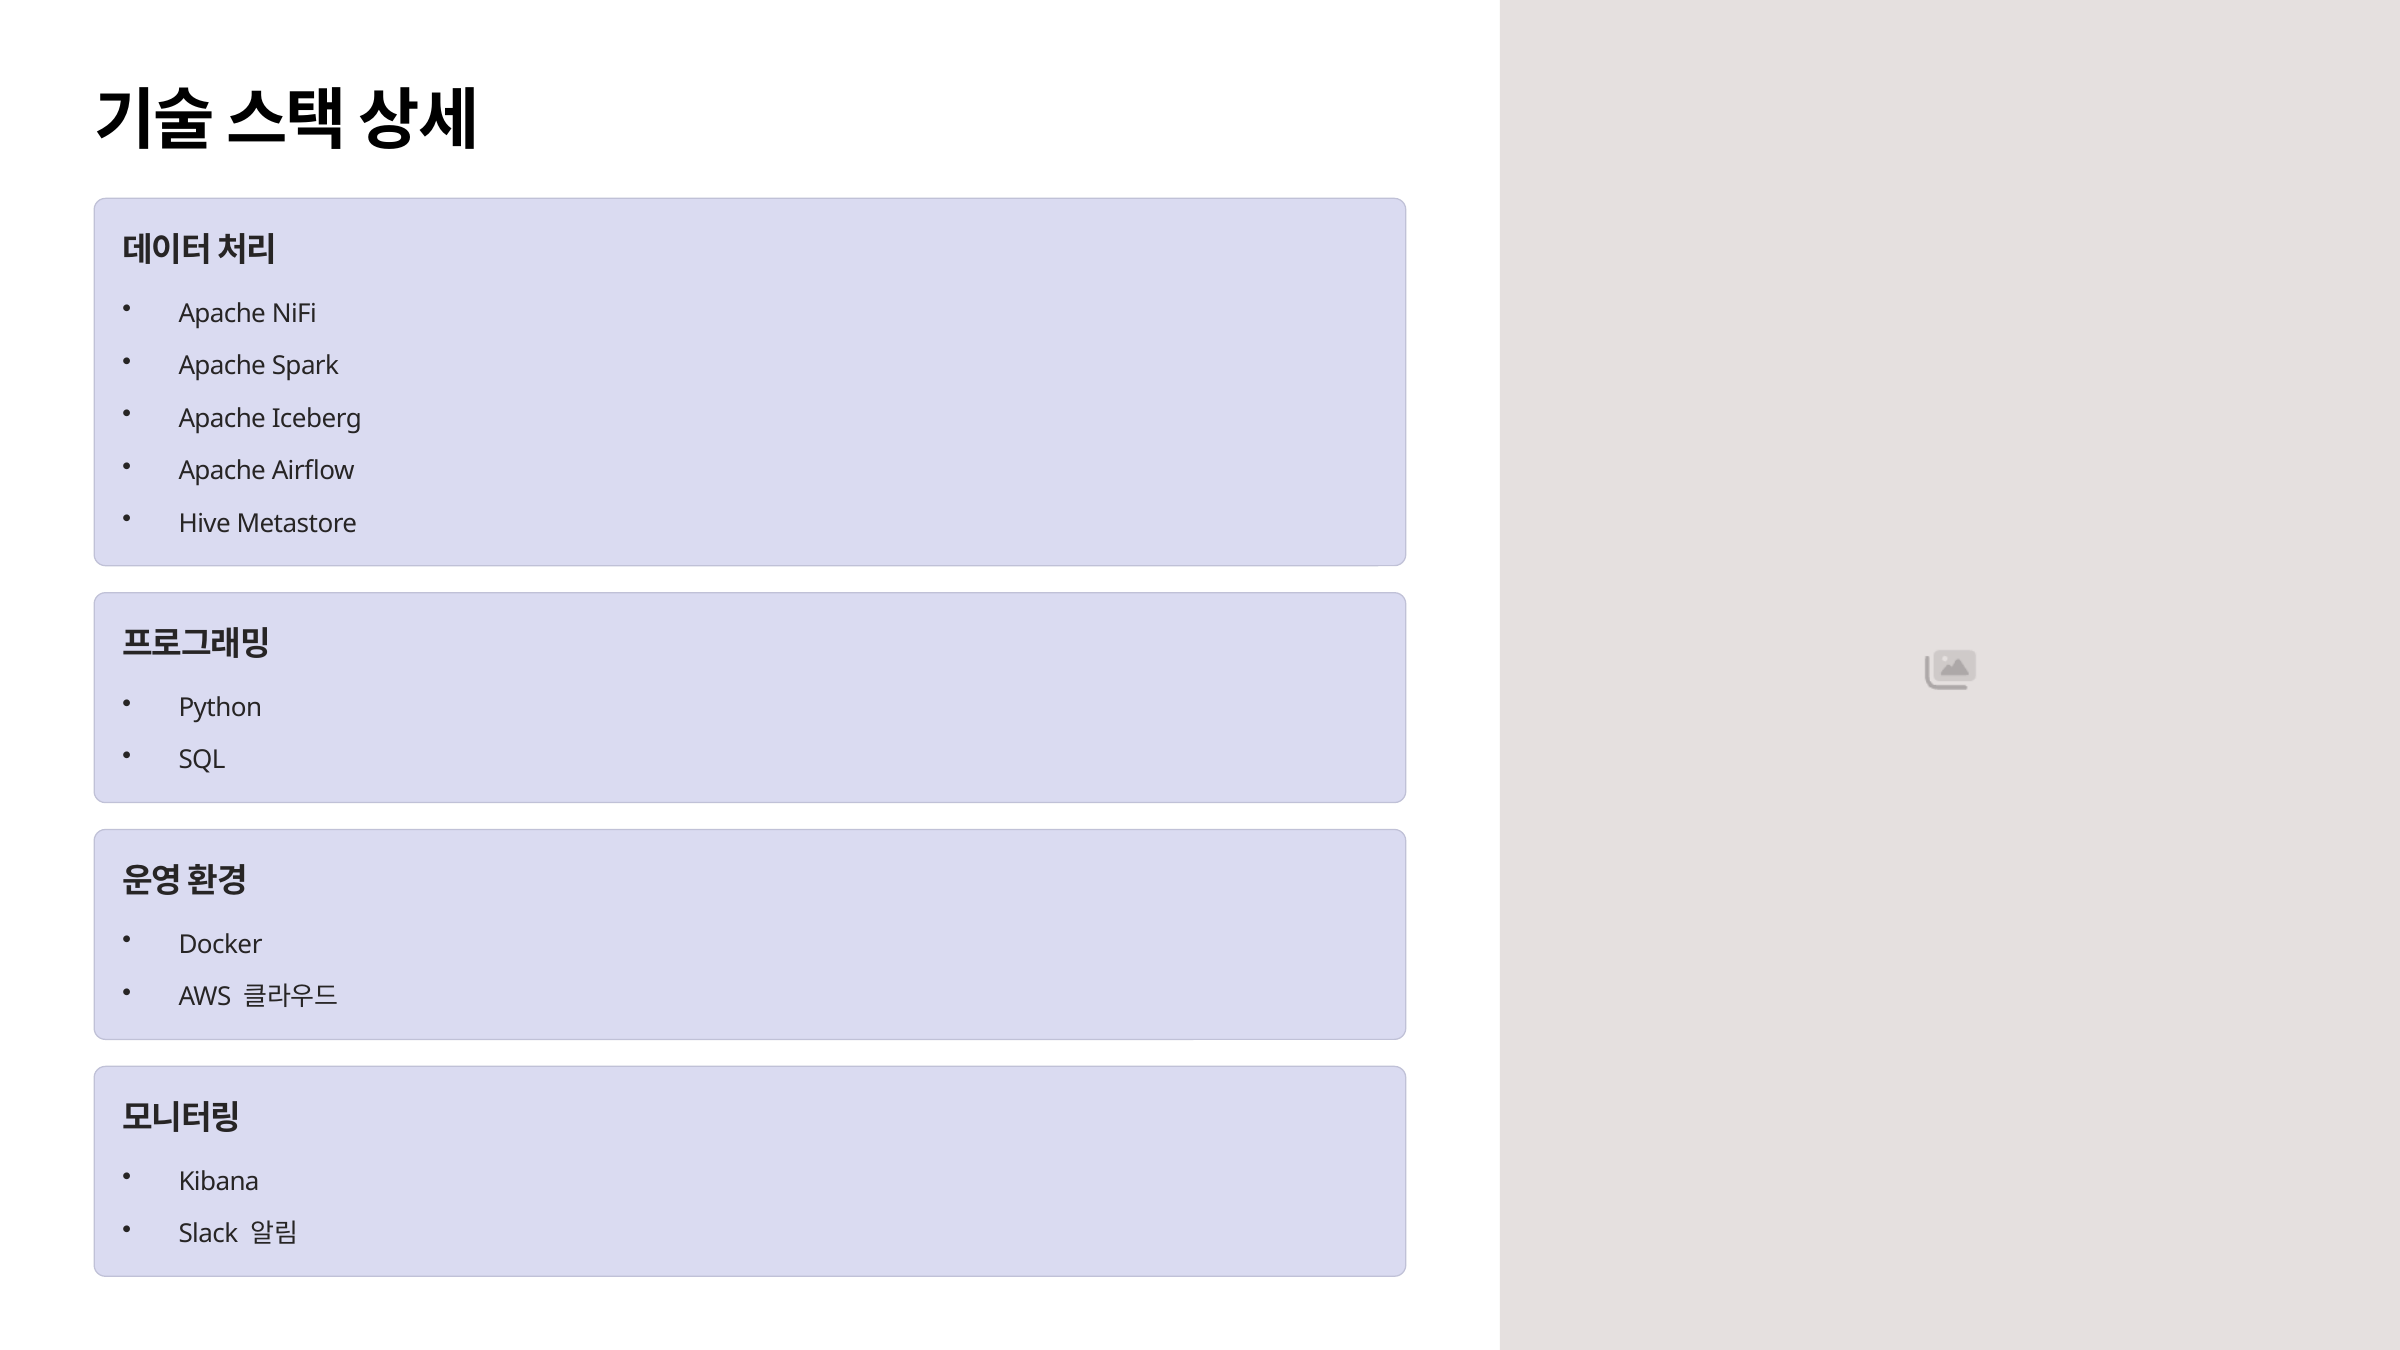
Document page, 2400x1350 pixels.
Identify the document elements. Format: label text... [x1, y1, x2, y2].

text_box [94, 592, 1406, 803]
text_box Docker [122, 915, 1378, 959]
text_box [94, 829, 1406, 1040]
text_box Apache NiFi [122, 284, 1378, 328]
text_box AWS 클라우드 [122, 968, 1378, 1012]
text_box Python [122, 678, 1378, 722]
text_box 기술 스택 상세 [94, 73, 767, 158]
text_box [94, 1066, 1406, 1277]
text_box Slack 알림 [122, 1205, 1378, 1249]
text_box Apache Iceberg [122, 389, 1378, 433]
text_box [94, 198, 1406, 566]
text_box 프로그래밍 [122, 620, 459, 663]
text_box Apache Airflow [122, 442, 1378, 486]
text_box 운영 환경 [122, 857, 459, 900]
text_box Hive Metastore [122, 494, 1378, 538]
text_box Kibana [122, 1152, 1378, 1196]
text_box 데이터 처리 [122, 226, 459, 269]
text_box Apache Spark [122, 337, 1378, 381]
text_box 모니터링 [122, 1094, 459, 1137]
text_box SQL [122, 731, 1378, 775]
picture [1499, 0, 2400, 1350]
